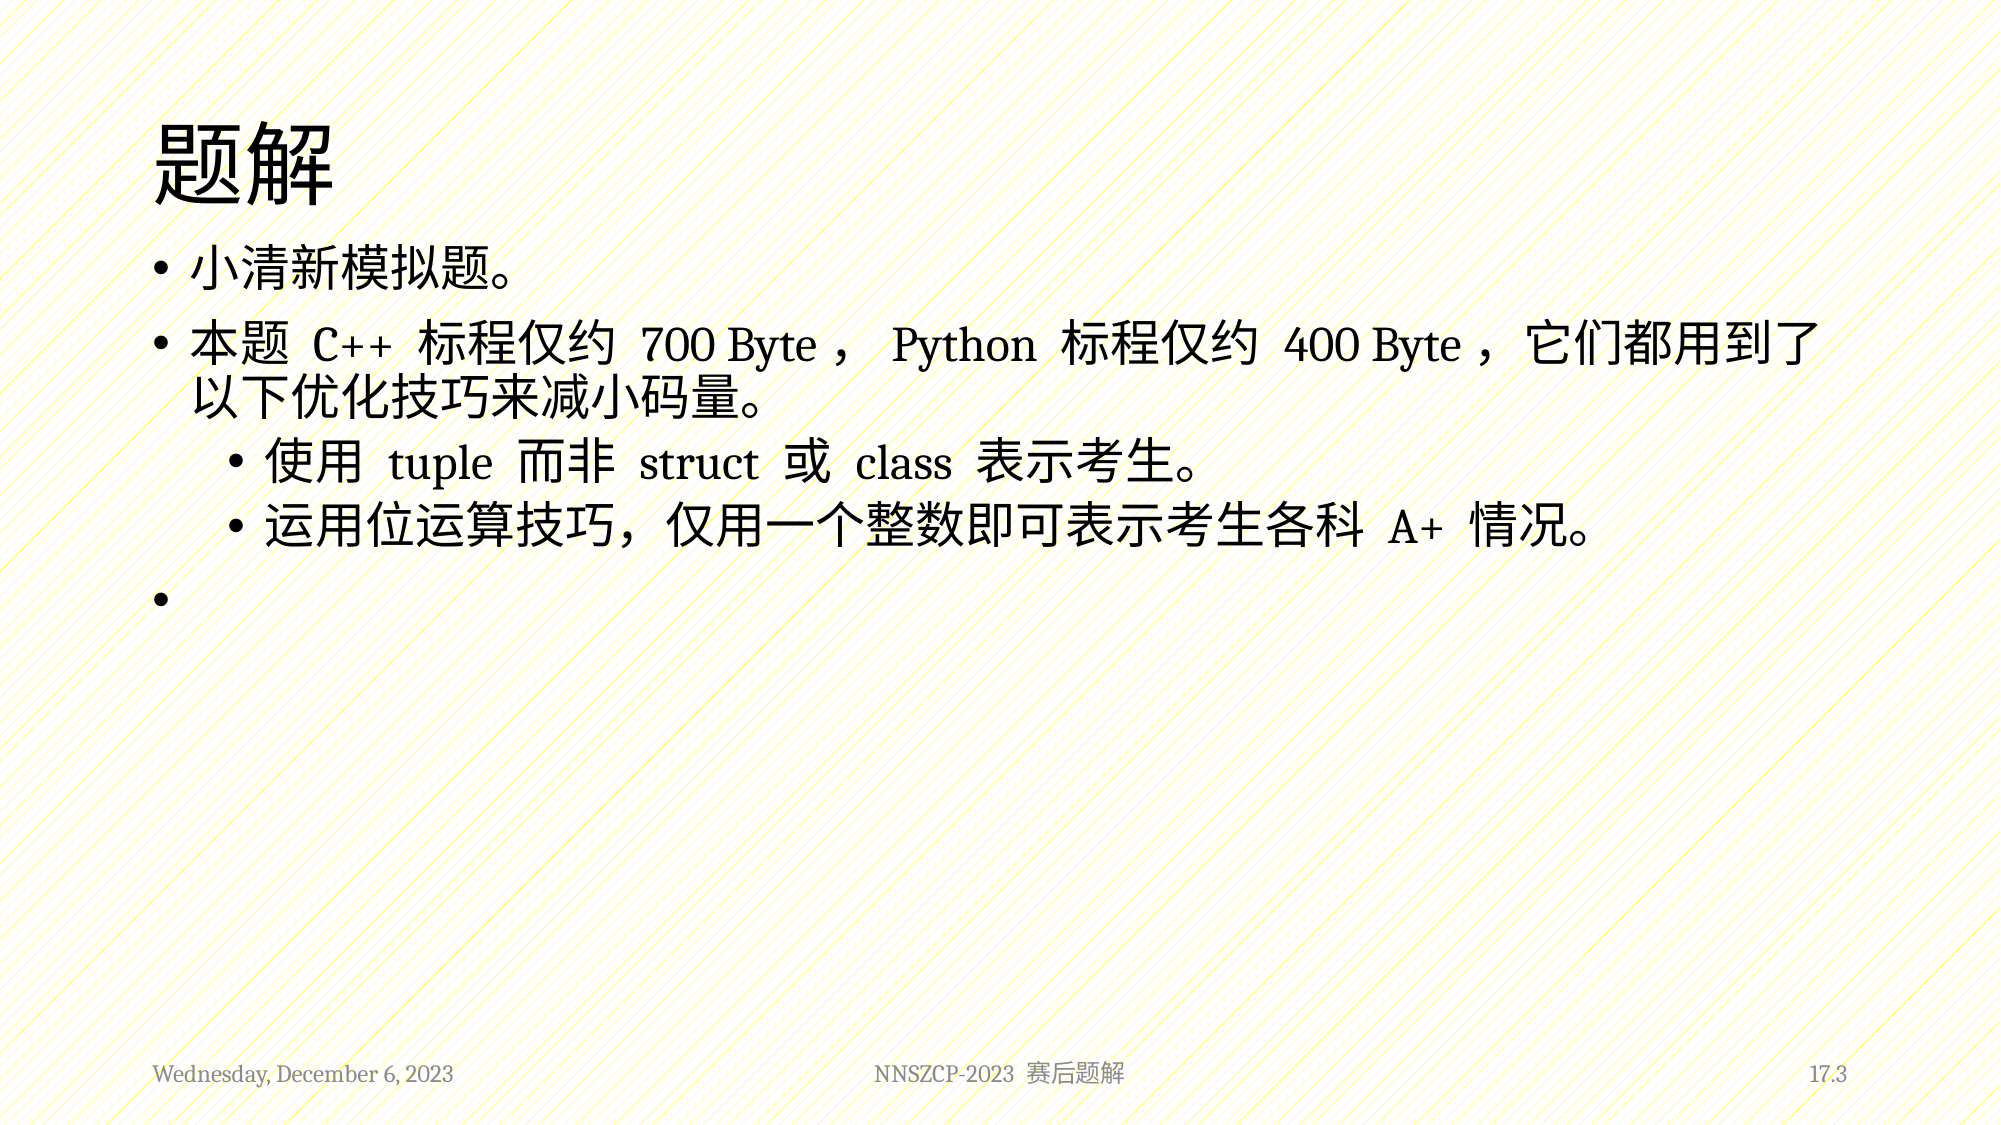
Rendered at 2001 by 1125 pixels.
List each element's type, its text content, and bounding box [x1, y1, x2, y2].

list 小清新模拟题。 本题 C++ 标程仅约 700 Byte，Python 标程仅约 400 Byte，它们都用到了以下优化技巧来减小码量。 使用 tuple 而非 struct 或 class 表示考生。 运用位运算技巧，仅用一个整数即可表示考生各科 A+ 情况。 运用位运算技巧将考生各科 A+ 情况压缩成一个整数，即可以方便地在 tuple 中存储考生的数据，又可以通过直接比较整数的大小来分出成绩的优劣。 [137, 235, 1863, 890]
title 题解 [137, 59, 1863, 235]
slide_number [137, 1042, 588, 1103]
footer NNSZCP-2023 赛后题解 [662, 1042, 1338, 1103]
slide_number 17.3 [1412, 1042, 1863, 1103]
